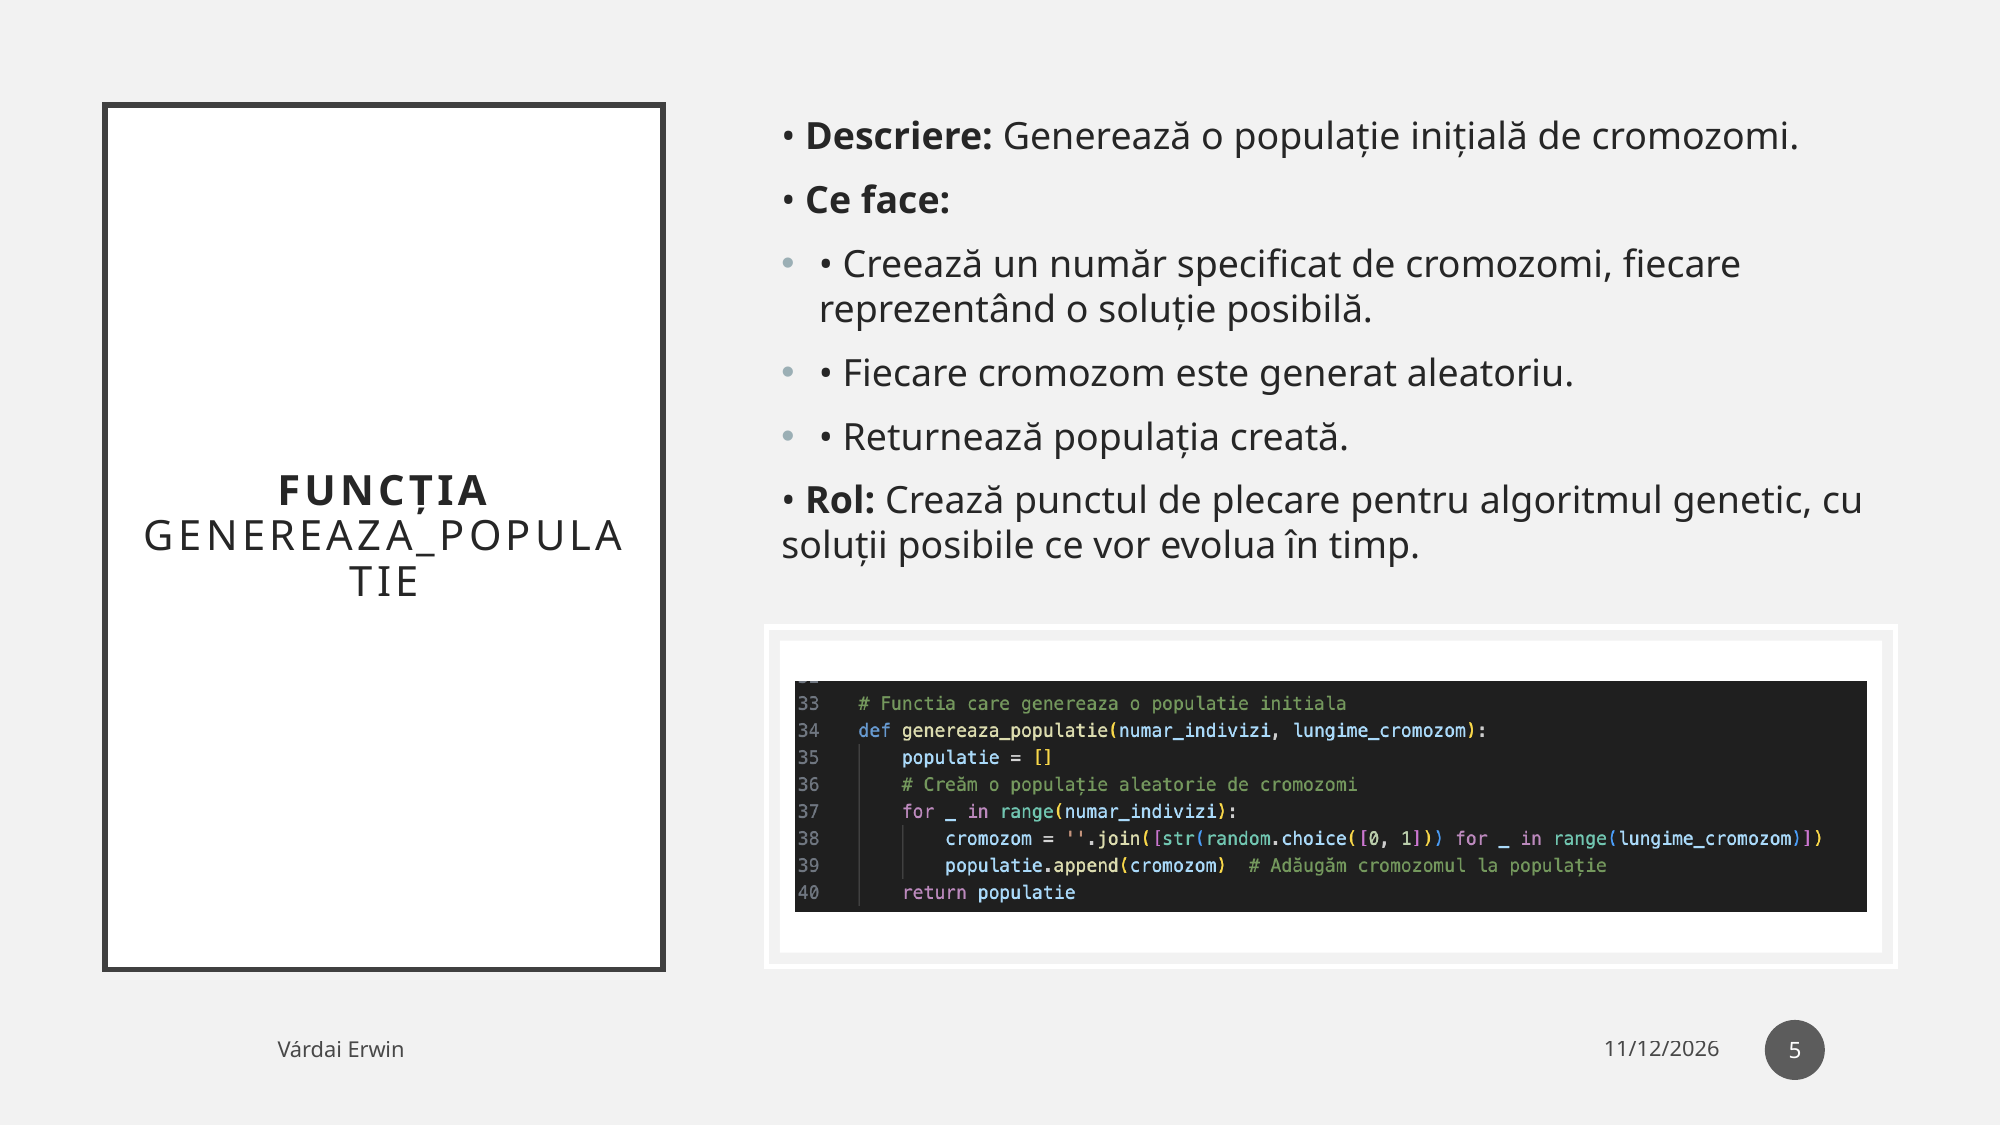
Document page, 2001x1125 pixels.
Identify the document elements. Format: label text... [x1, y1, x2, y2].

text_box [765, 626, 1896, 967]
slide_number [1283, 1023, 1735, 1077]
slide_number 5 [1764, 1019, 1825, 1080]
picture [795, 681, 1867, 912]
title Funcția genereaza_populatie [102, 102, 666, 972]
footer Várdai Erwin [262, 1023, 1231, 1076]
list • Descriere: Generează o populație inițială de cromozomi. • Ce face: • Creează un număr specificat de cromozomi, fiecare reprezentând o soluție posibilă. • Fiecare cromozom este generat aleatoriu. • Returnează populația creată. • Rol: Crează punctul de plecare pentru algoritmul genetic, cu soluții posibile ce vor evolua în timp. [766, 104, 1896, 591]
text_box [779, 640, 1883, 954]
